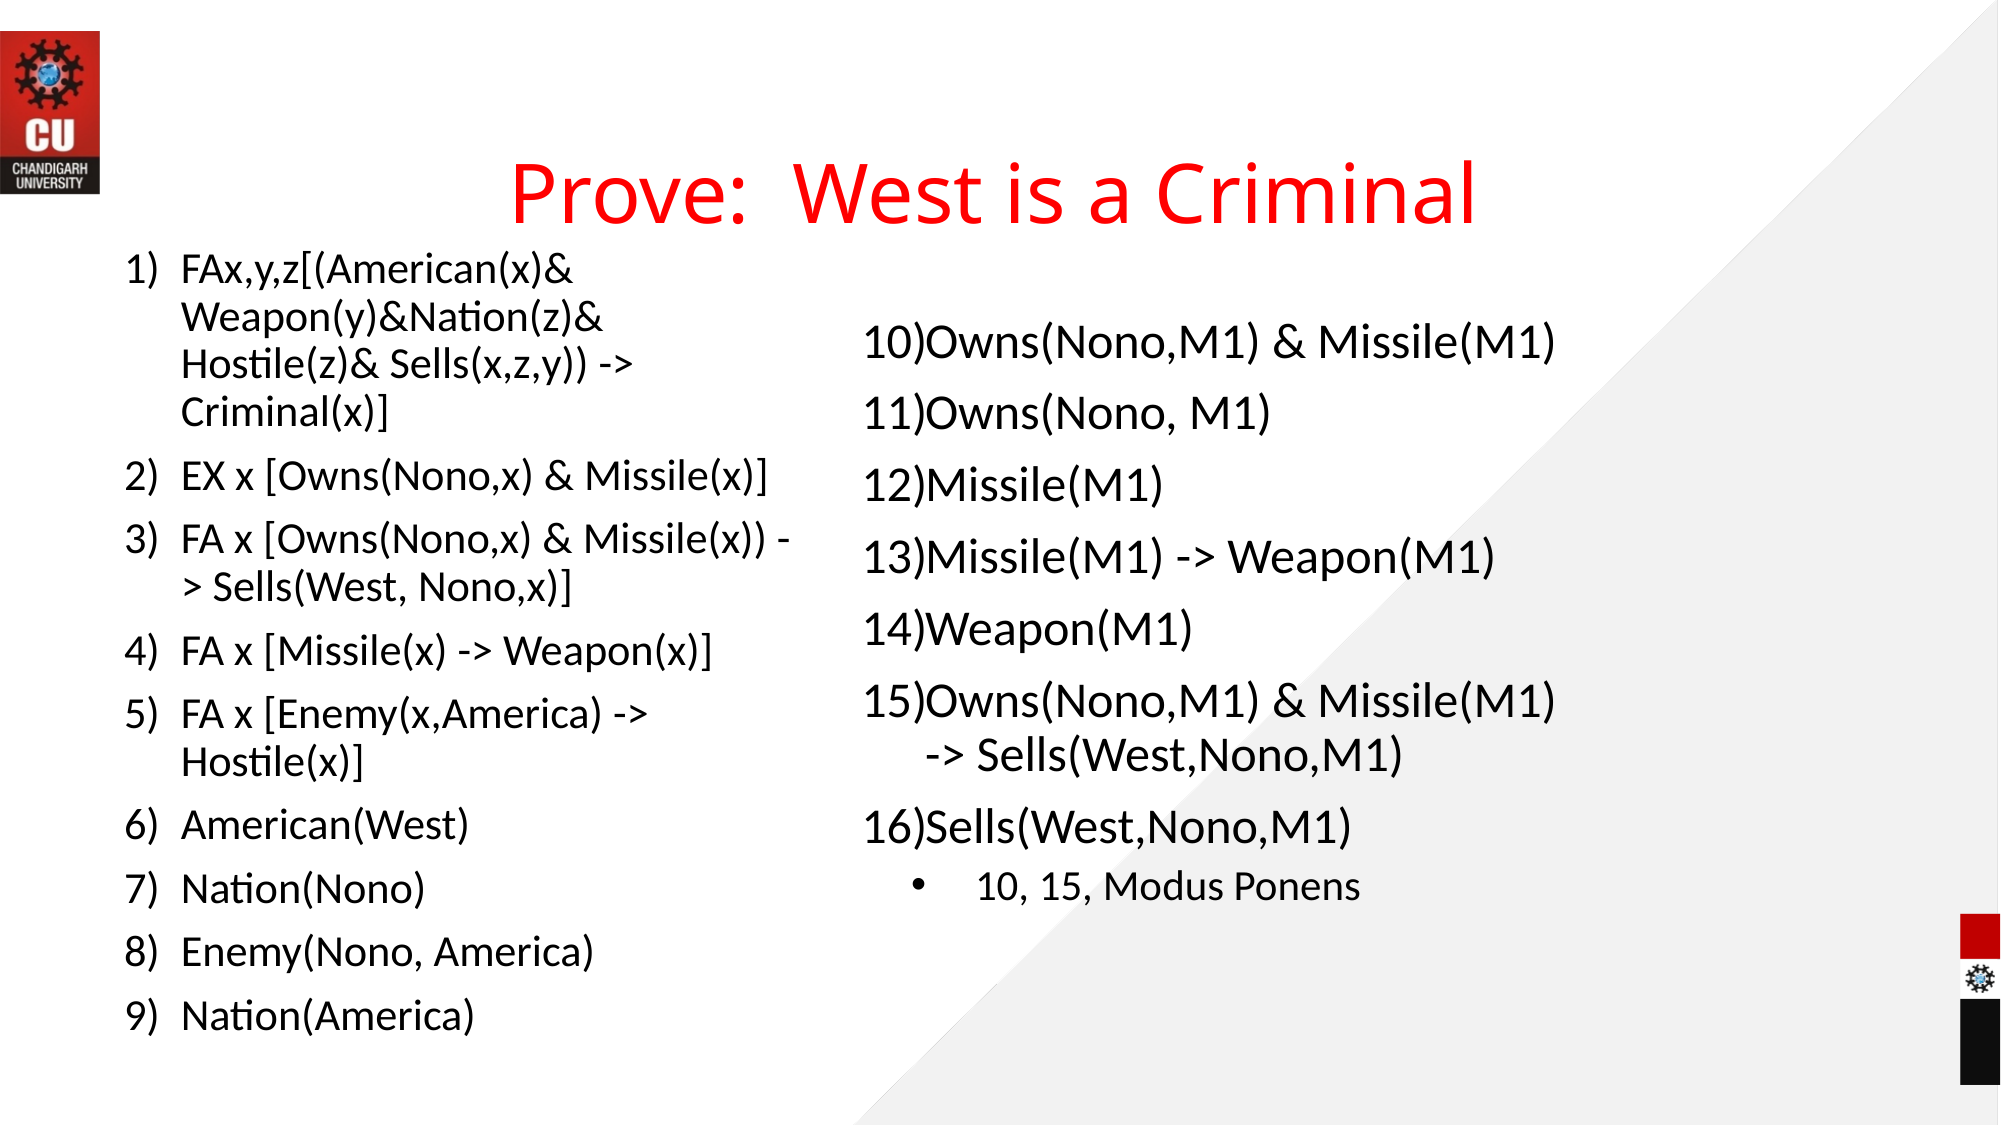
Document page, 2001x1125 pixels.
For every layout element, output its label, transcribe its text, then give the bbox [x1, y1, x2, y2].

list Owns(Nono,M1) & Missile(M1) Owns(Nono, M1) Missile(M1) Missile(M1) -> Weapon(M1) Weapon(M1) Owns(Nono,M1) & Missile(M1) -> Sells(West,Nono,M1) Sells(West,Nono,M1) 10, 15, Modus Ponens [849, 309, 1563, 985]
list FAx,y,z[(American(x)& Weapon(y)&Nation(z)& Hostile(z)& Sells(x,z,y)) -> Criminal(x)] EX x [Owns(Nono,x) & Missile(x)] FA x [Owns(Nono,x) & Missile(x)) -> Sells(West, Nono,x)] FA x [Missile(x) -> Weapon(x)] FA x [Enemy(x,America) -> Hostile(x)] American(West) Nation(Nono) Enemy(Nono, America) Nation(America) [109, 237, 808, 1125]
title Prove: West is a Criminal [493, 140, 1507, 254]
picture [0, 0, 2001, 1125]
